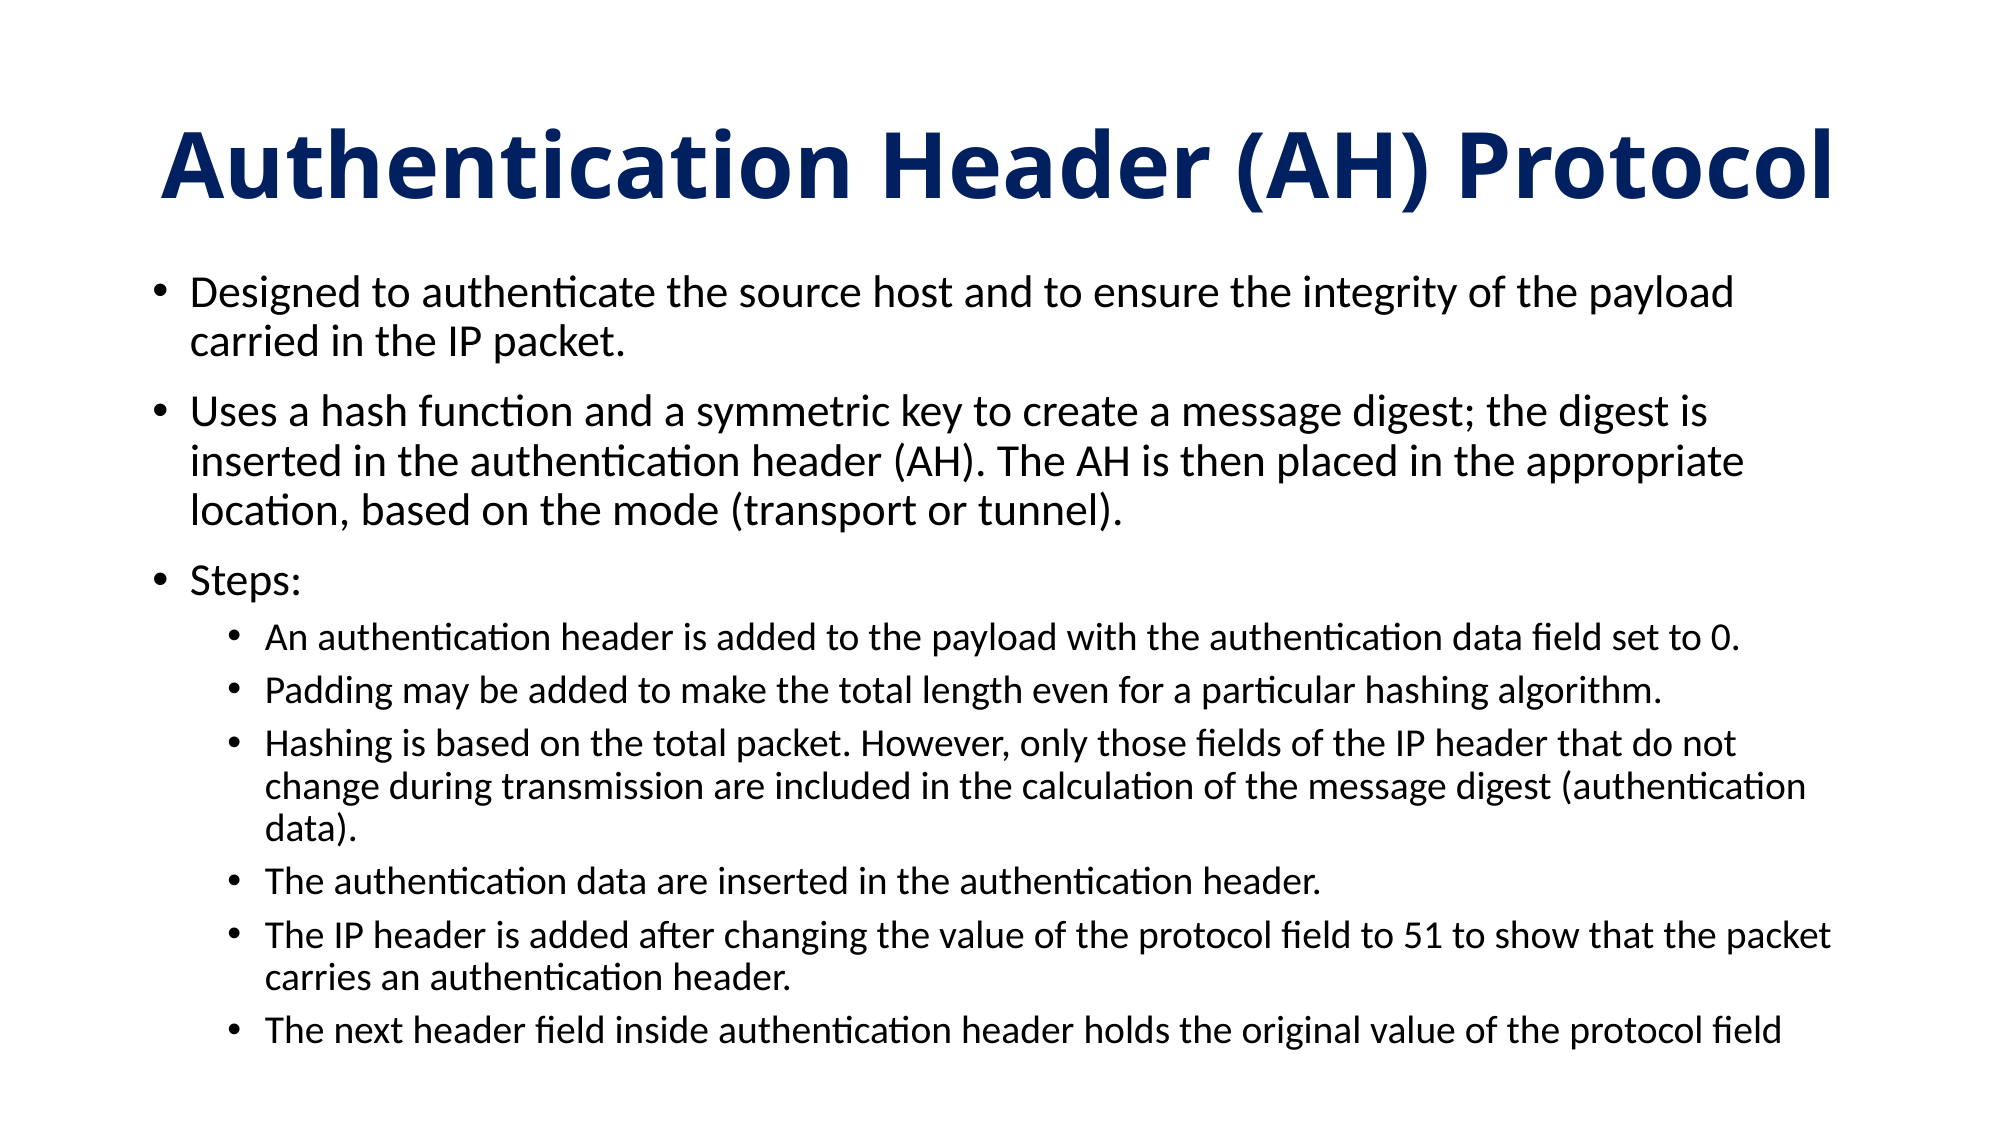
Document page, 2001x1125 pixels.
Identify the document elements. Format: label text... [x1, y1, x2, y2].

list Designed to authenticate the source host and to ensure the integrity of the payload carried in the IP packet. Uses a hash function and a symmetric key to create a message digest; the digest is inserted in the authentication header (AH). The AH is then placed in the appropriate location, based on the mode (transport or tunnel). Steps: An authentication header is added to the payload with the authentication data field set to 0. Padding may be added to make the total length even for a particular hashing algorithm. Hashing is based on the total packet. However, only those fields of the IP header that do not change during transmission are included in the calculation of the message digest (authentication data). The authentication data are inserted in the authentication header. The IP header is added after changing the value of the protocol field to 51 to show that the packet carries an authentication header. The next header field inside authentication header holds the original value of the protocol field [137, 260, 1863, 1014]
title Authentication Header (AH) Protocol [137, 59, 1863, 260]
